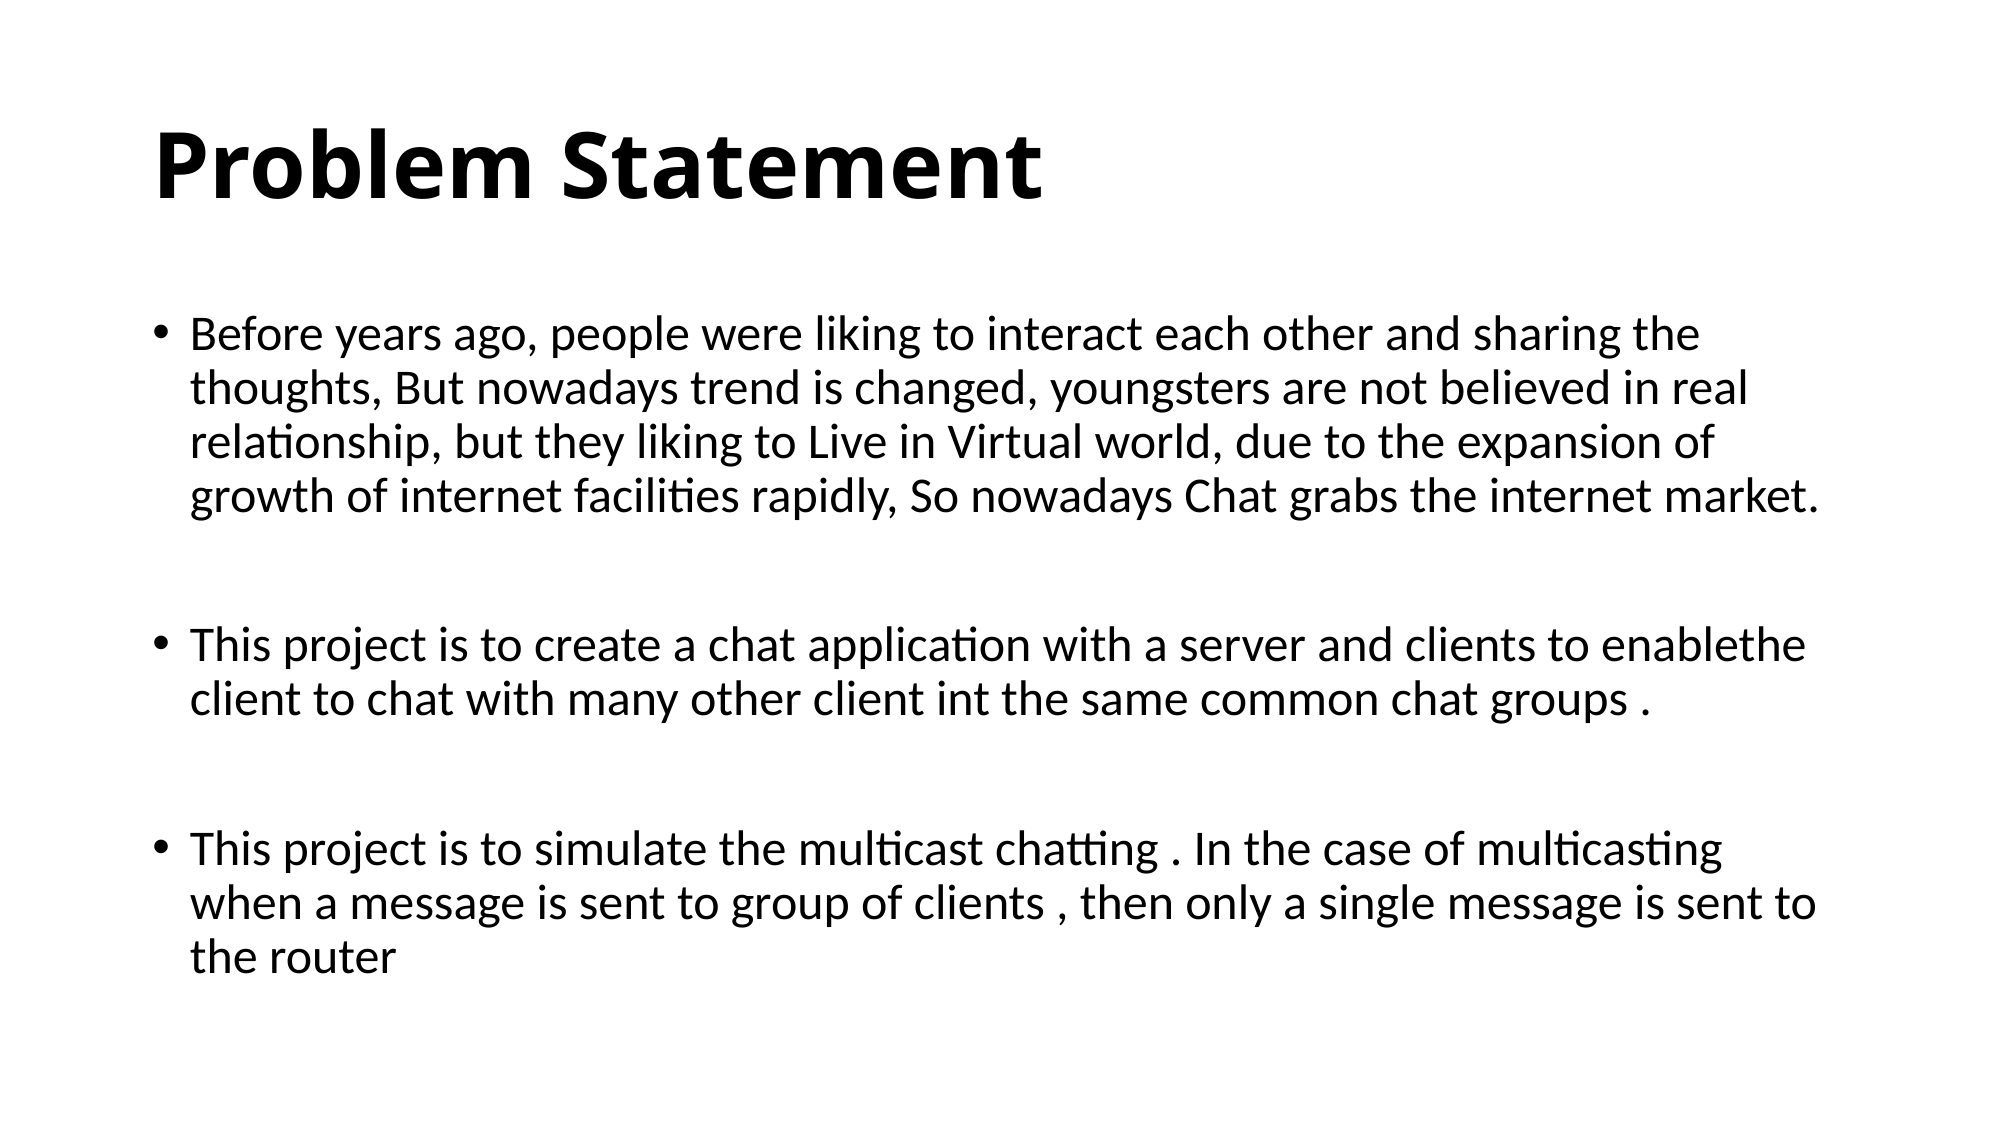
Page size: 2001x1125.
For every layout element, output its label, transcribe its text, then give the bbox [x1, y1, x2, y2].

list Before years ago, people were liking to interact each other and sharing the thoughts, But nowadays trend is changed, youngsters are not believed in real relationship, but they liking to Live in Virtual world, due to the expansion of growth of internet facilities rapidly, So nowadays Chat grabs the internet market. This project is to create a chat application with a server and clients to enablethe client to chat with many other client int the same common chat groups . This project is to simulate the multicast chatting . In the case of multicasting when a message is sent to group of clients , then only a single message is sent to the router [137, 299, 1863, 1014]
title Problem Statement [137, 59, 1863, 278]
